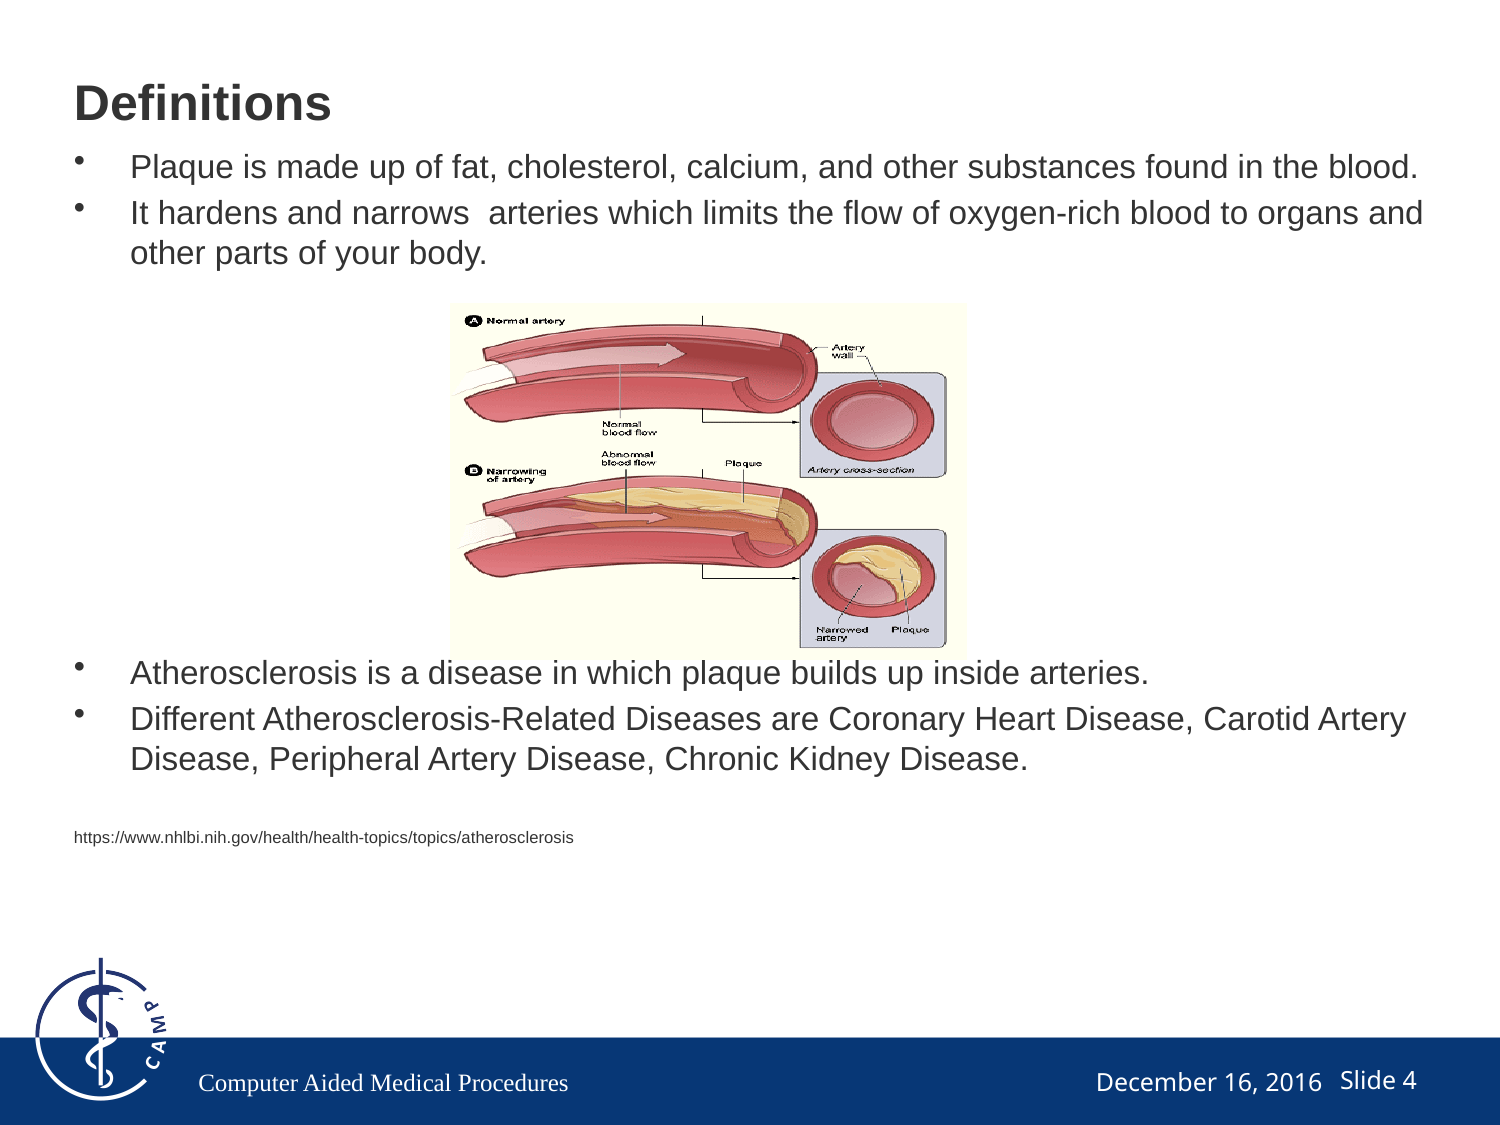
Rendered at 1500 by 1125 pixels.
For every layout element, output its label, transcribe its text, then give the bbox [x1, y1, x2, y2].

list Plaque is made up of fat, cholesterol, calcium, and other substances found in the blood. It hardens and narrows arteries which limits the flow of oxygen-rich blood to organs and other parts of your body. Atherosclerosis is a disease in which plaque builds up inside arteries. Different Atherosclerosis-Related Diseases are Coronary Heart Disease, Carotid Artery Disease, Peripheral Artery Disease, Chronic Kidney Disease. https://www.nhlbi.nih.gov/health/health-topics/topics/atherosclerosis [58, 137, 1468, 946]
title Definitions [58, 37, 1438, 137]
footer Computer Aided Medical Procedures [183, 1037, 800, 1125]
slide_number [800, 1037, 1325, 1125]
slide_number Slide 4 [1325, 1037, 1500, 1125]
text_box [590, 760, 622, 822]
picture [0, 0, 1500, 1125]
